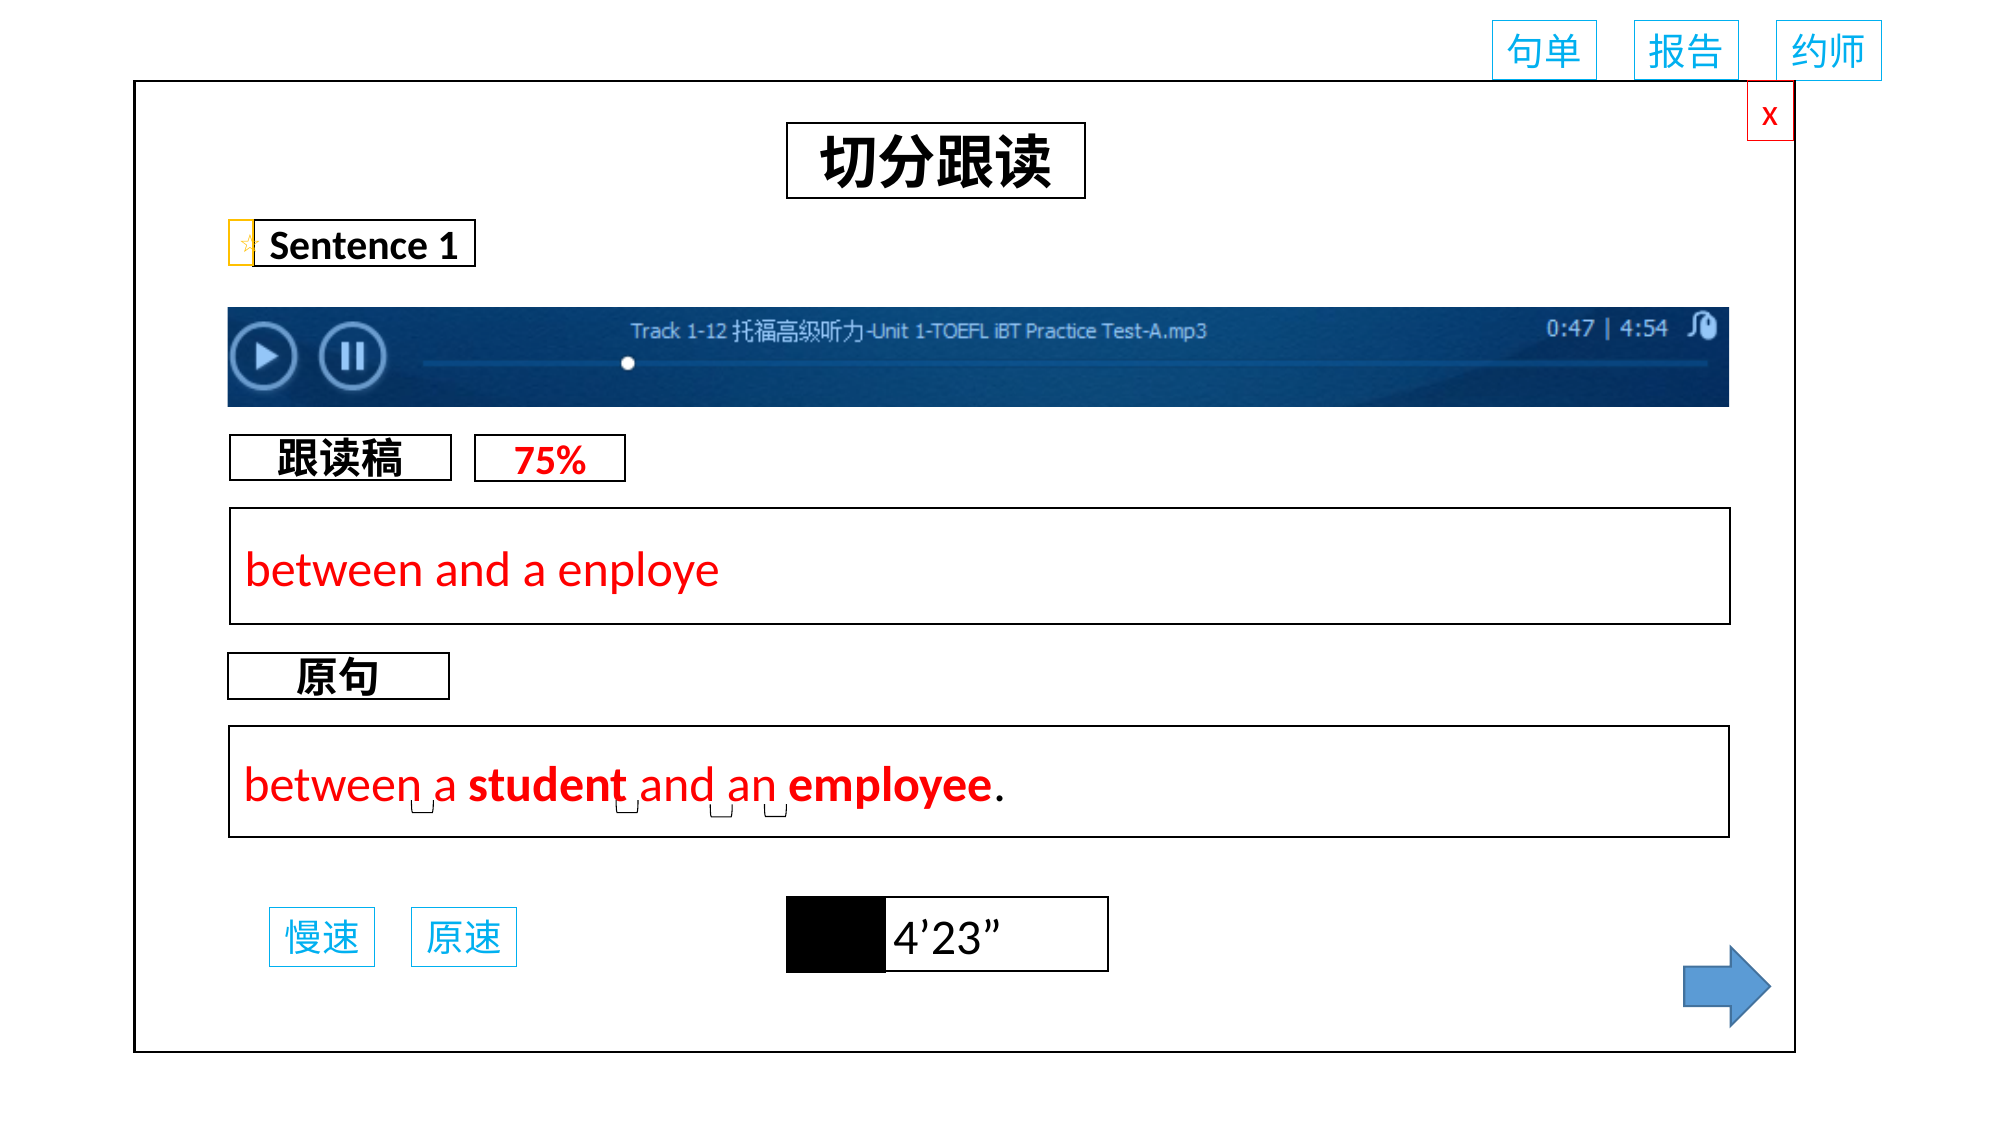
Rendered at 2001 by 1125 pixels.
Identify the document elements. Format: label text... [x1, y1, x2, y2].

text_box 75% [474, 434, 626, 482]
text_box ☆ [228, 219, 254, 266]
text_box 慢速 [269, 907, 375, 967]
text_box [1683, 944, 1772, 1029]
text_box 原句 [227, 652, 450, 700]
text_box [786, 896, 886, 973]
picture [227, 307, 1730, 407]
text_box x [1747, 80, 1794, 141]
text_box [763, 804, 787, 818]
text_box Sentence 1 [252, 219, 476, 267]
text_box 4’23” [886, 896, 1109, 972]
text_box 句单 [1492, 20, 1597, 80]
text_box 切分跟读 [786, 122, 1086, 199]
text_box between and a enploye [229, 507, 1731, 625]
text_box 跟读稿 [229, 434, 452, 481]
text_box [615, 800, 639, 814]
text_box 约师 [1776, 20, 1882, 81]
text_box 报告 [1634, 20, 1739, 80]
text_box [410, 800, 434, 814]
text_box [709, 804, 733, 818]
text_box between a student and an employee. [228, 725, 1730, 838]
text_box [133, 80, 1796, 1053]
text_box 原速 [411, 907, 517, 967]
